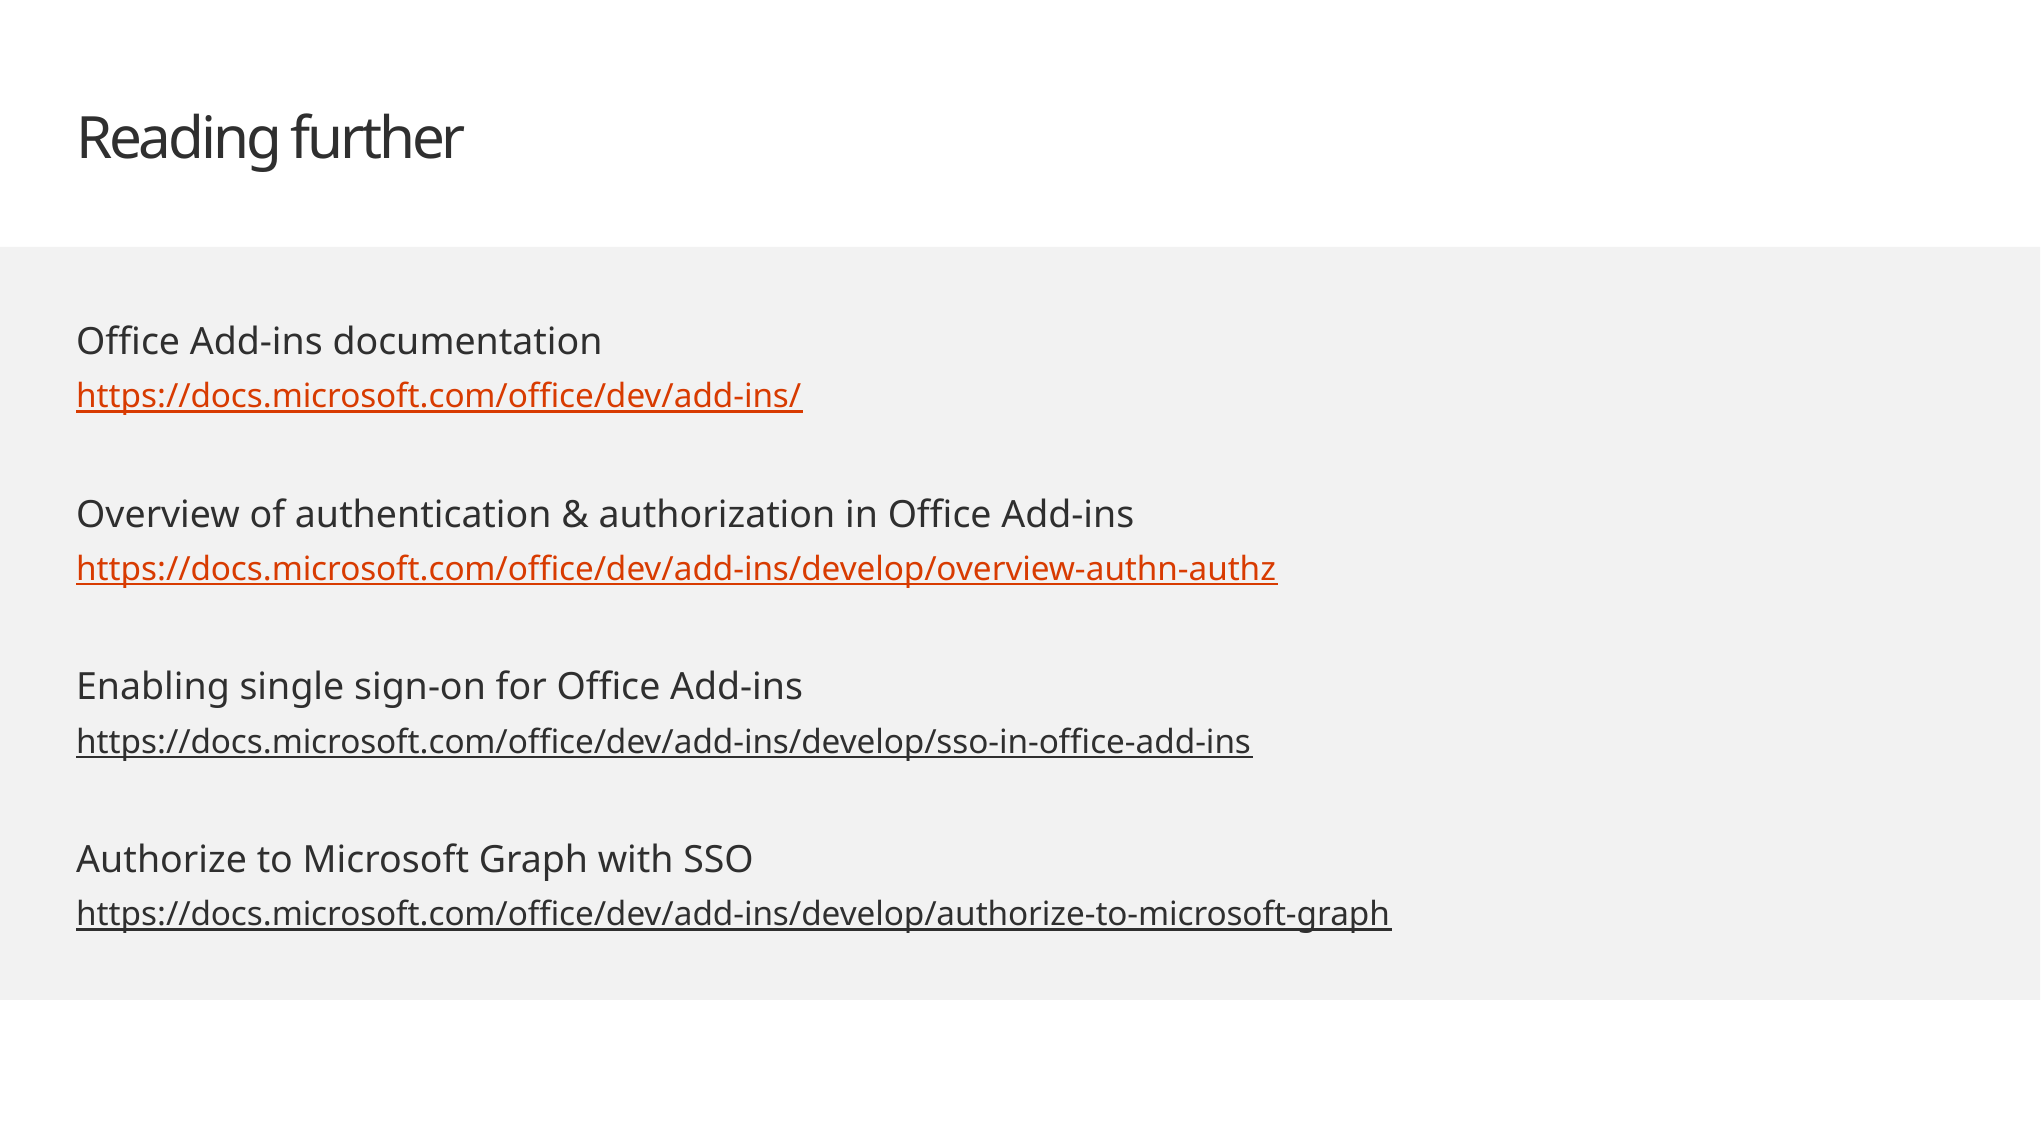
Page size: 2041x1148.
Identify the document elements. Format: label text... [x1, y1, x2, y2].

list Office Add-ins documentation https://docs.microsoft.com/office/dev/add-ins/ Overview of authentication & authorization in Office Add-ins https://docs.microsoft.com/office/dev/add-ins/develop/overview-authn-authz Enabling single sign-on for Office Add-ins https://docs.microsoft.com/office/dev/add-ins/develop/sso-in-office-add-ins Authorize to Microsoft Graph with SSO https://docs.microsoft.com/office/dev/add-ins/develop/authorize-to-microsoft-graph [76, 316, 1969, 923]
title Reading further [76, 103, 1969, 172]
text_box [0, 246, 2041, 1001]
